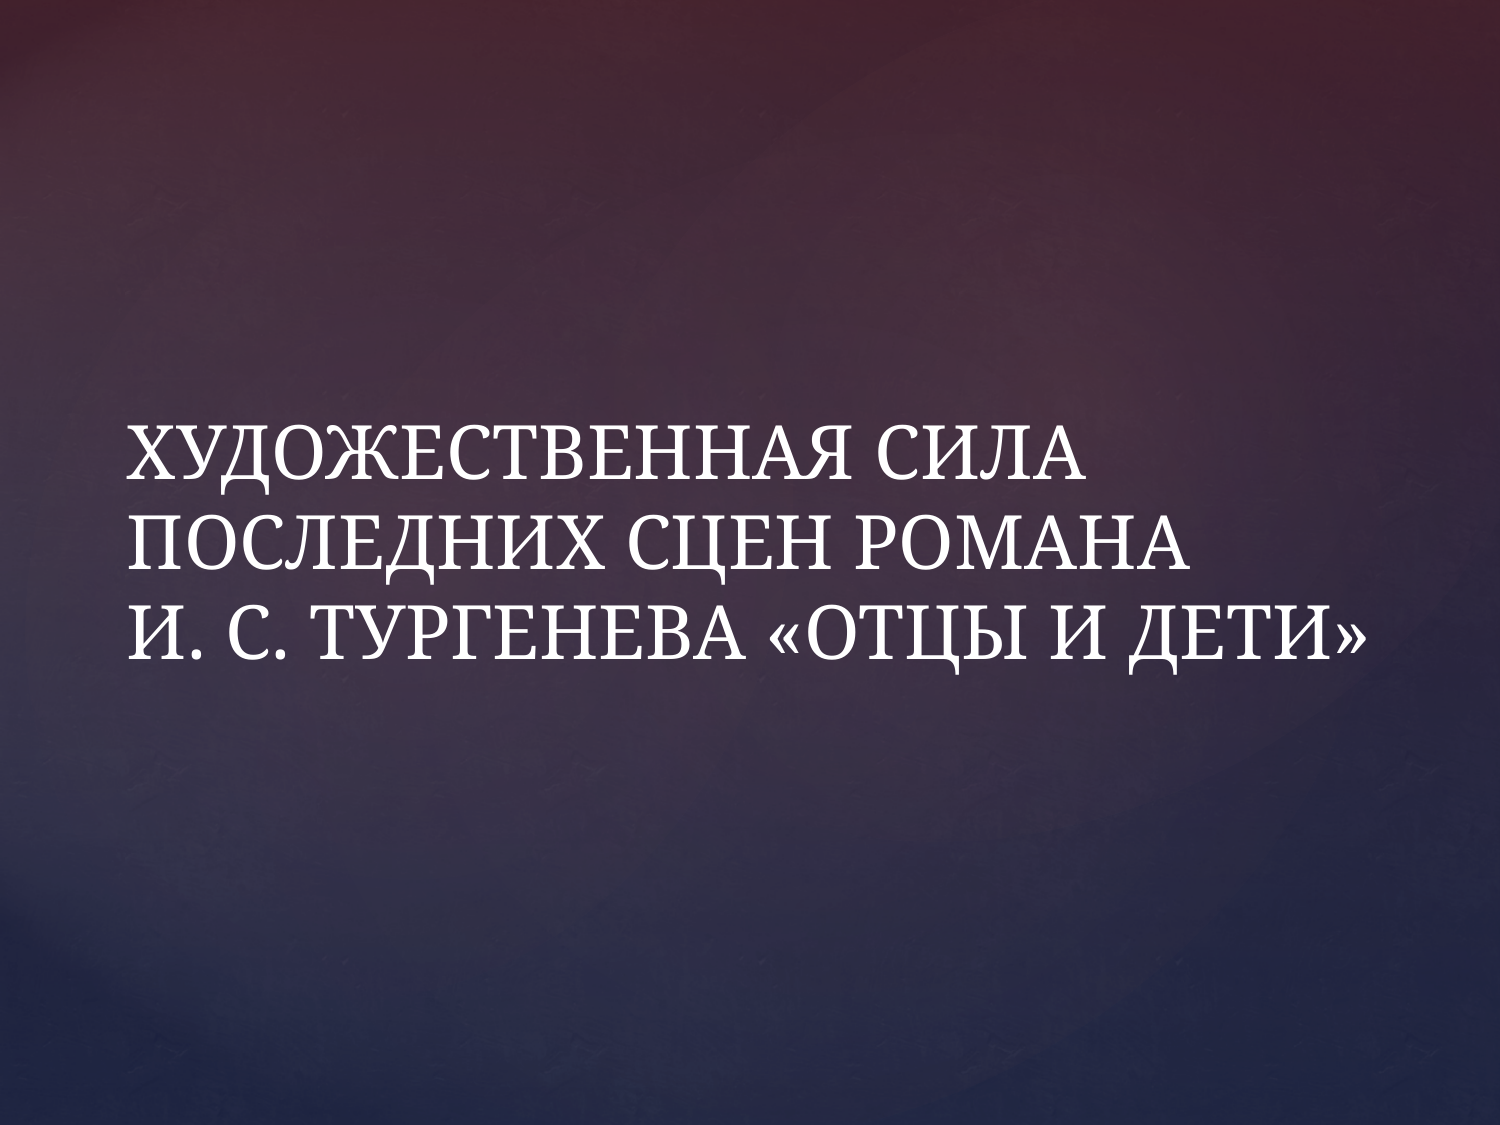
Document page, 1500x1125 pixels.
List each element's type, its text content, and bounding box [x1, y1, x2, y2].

text_box ХУДОЖЕСТВЕННАЯ СИЛА ПОСЛЕДНИХ СЦЕН РОМАНА И. С. ТУРГЕНЕВА «ОТЦЫ И ДЕТИ» [112, 397, 1447, 682]
